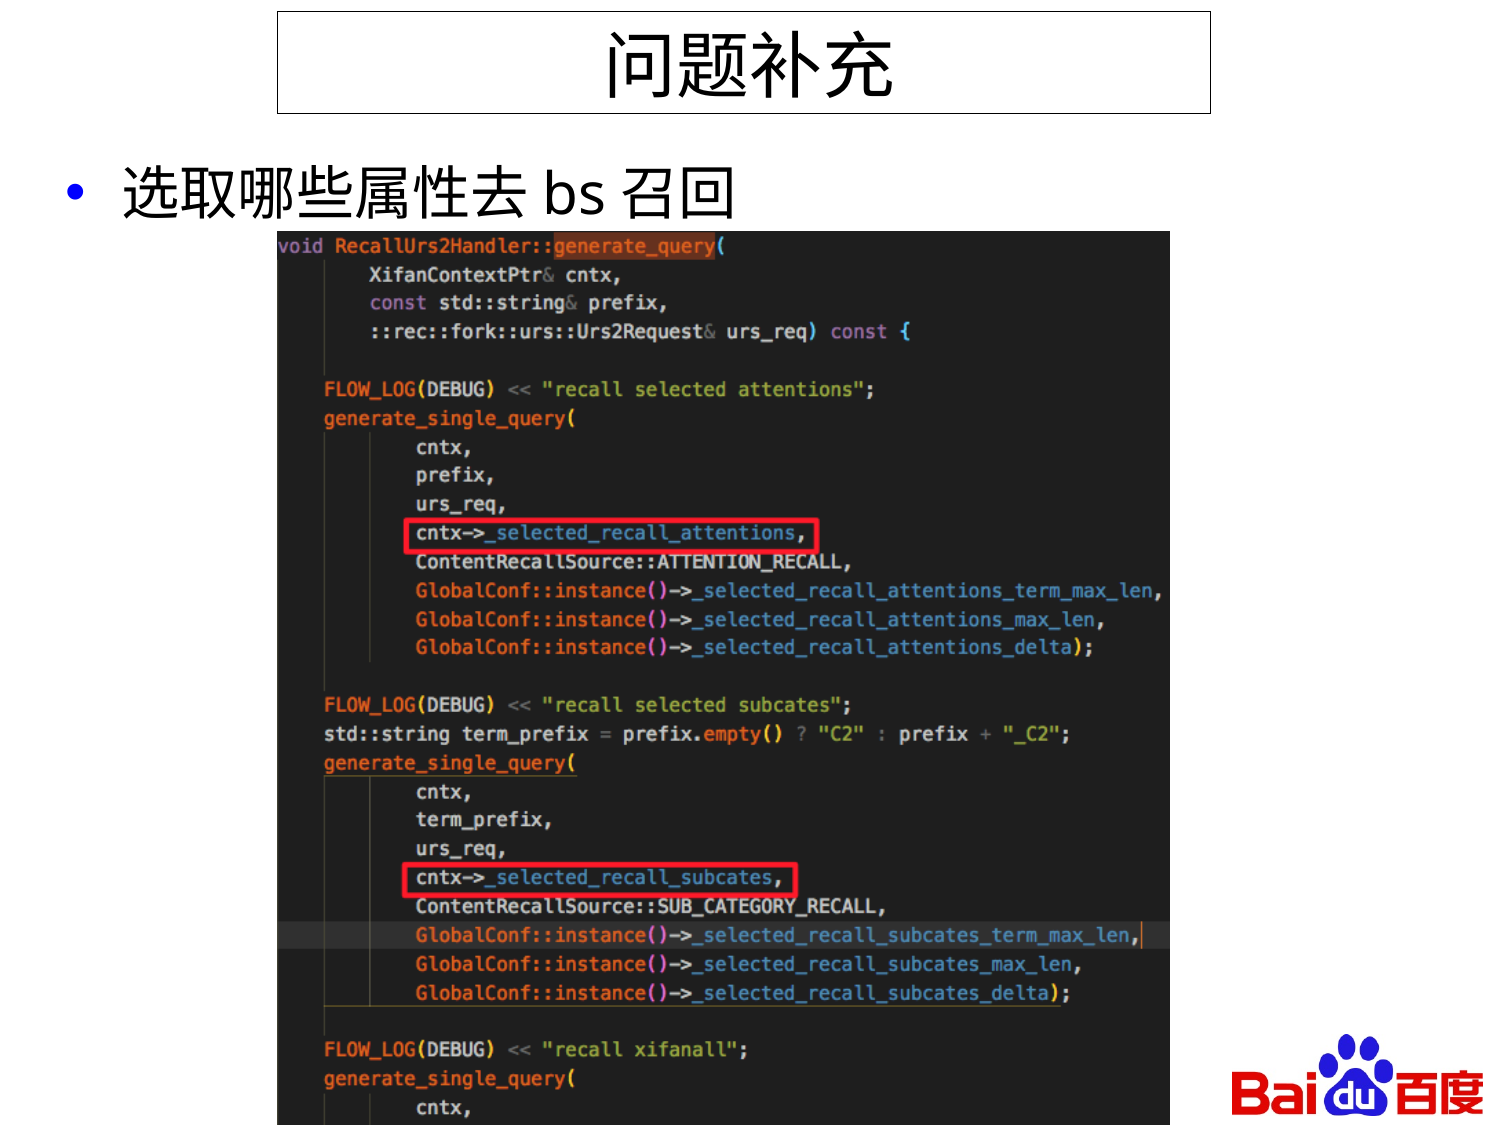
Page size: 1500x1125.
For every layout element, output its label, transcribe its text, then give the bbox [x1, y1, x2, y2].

title 问题补充 [50, 12, 1450, 114]
picture [277, 231, 1170, 1125]
picture [1232, 1034, 1483, 1116]
list 选取哪些属性去bs召回 [50, 149, 1450, 823]
